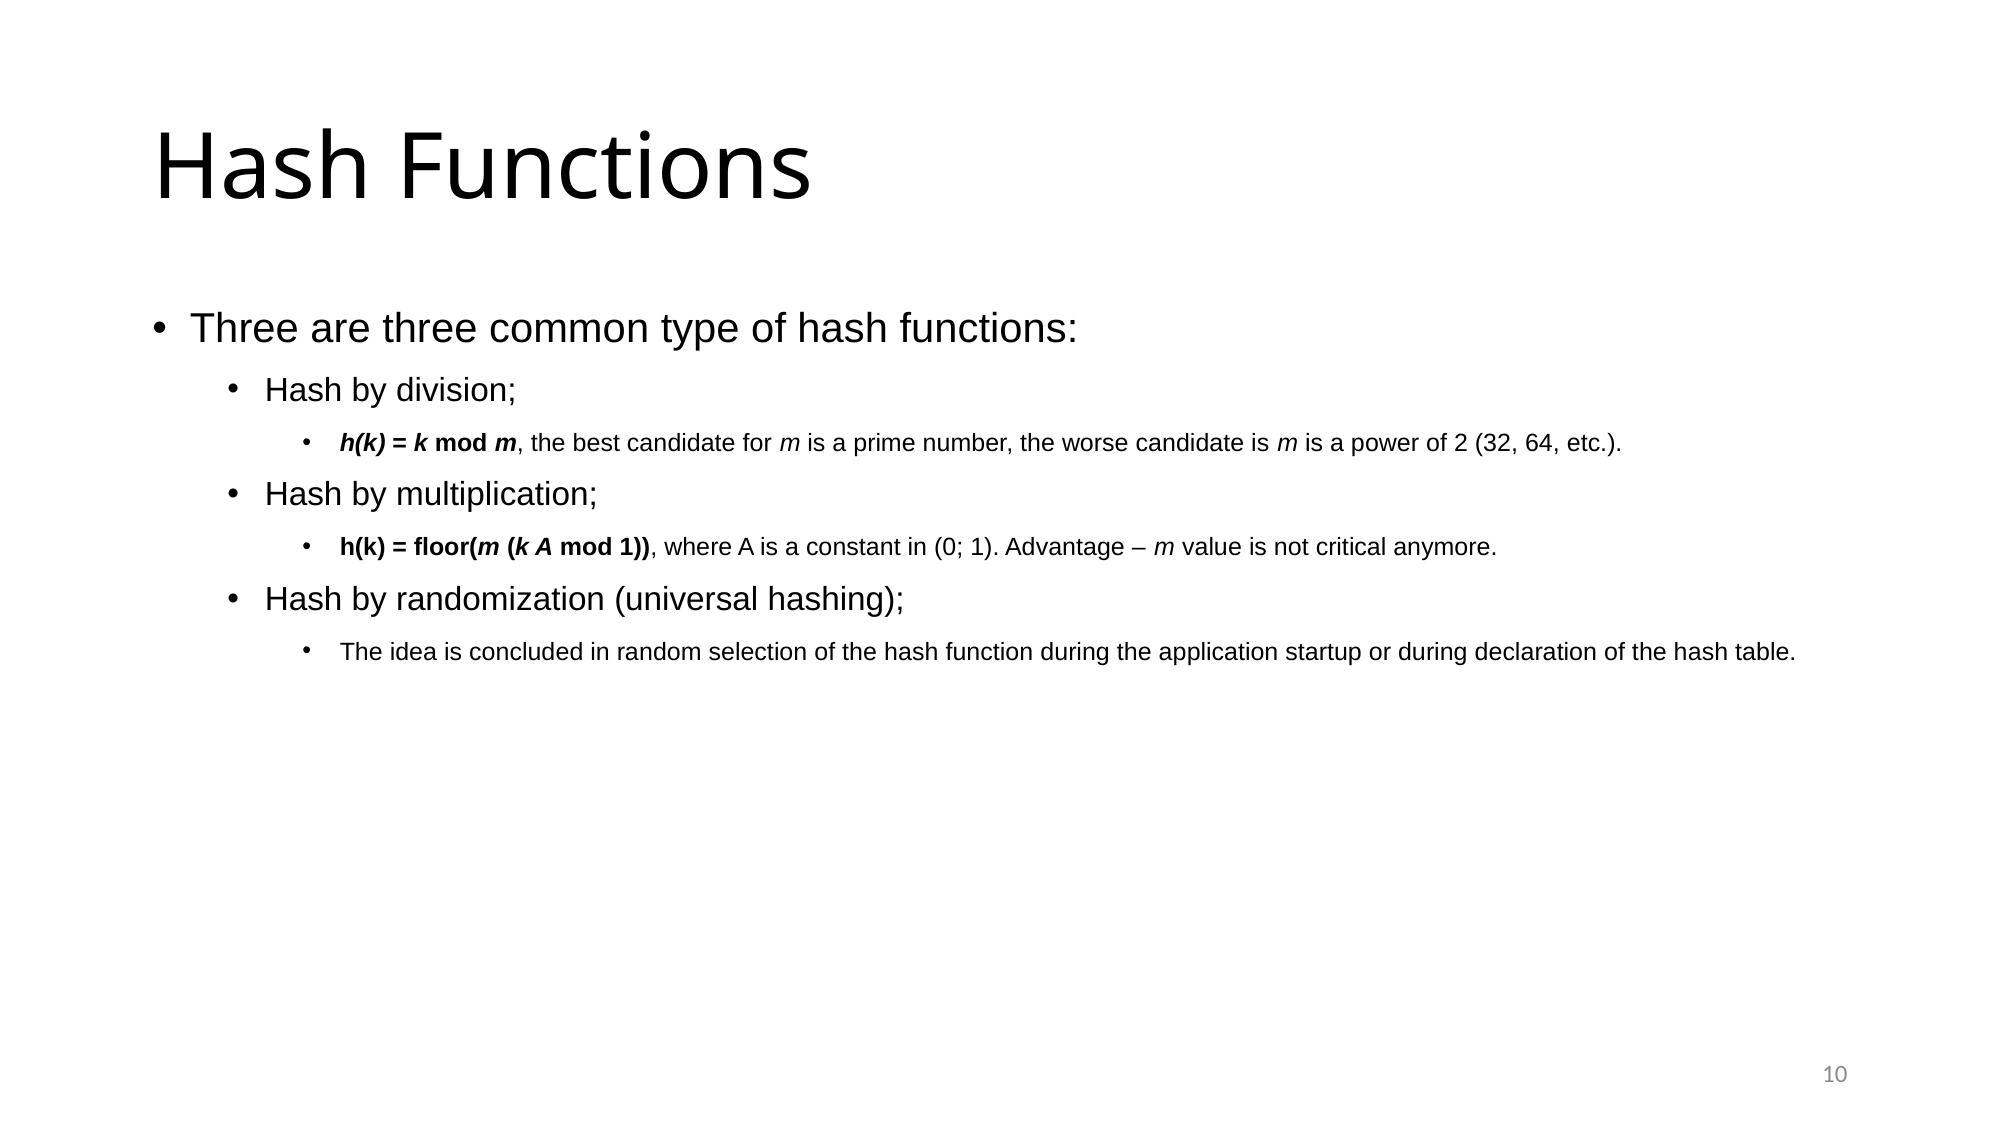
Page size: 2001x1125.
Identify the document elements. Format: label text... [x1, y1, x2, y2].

list Three are three common type of hash functions: Hash by division; h(k) = k mod m, the best candidate for m is a prime number, the worse candidate is m is a power of 2 (32, 64, etc.). Hash by multiplication; h(k) = floor(m (k A mod 1)), where A is a constant in (0; 1). Advantage – m value is not critical anymore. Hash by randomization (universal hashing); The idea is concluded in random selection of the hash function during the application startup or during declaration of the hash table. [137, 299, 1863, 1014]
slide_number 10 [1412, 1042, 1863, 1103]
title Hash Functions [137, 59, 1863, 278]
